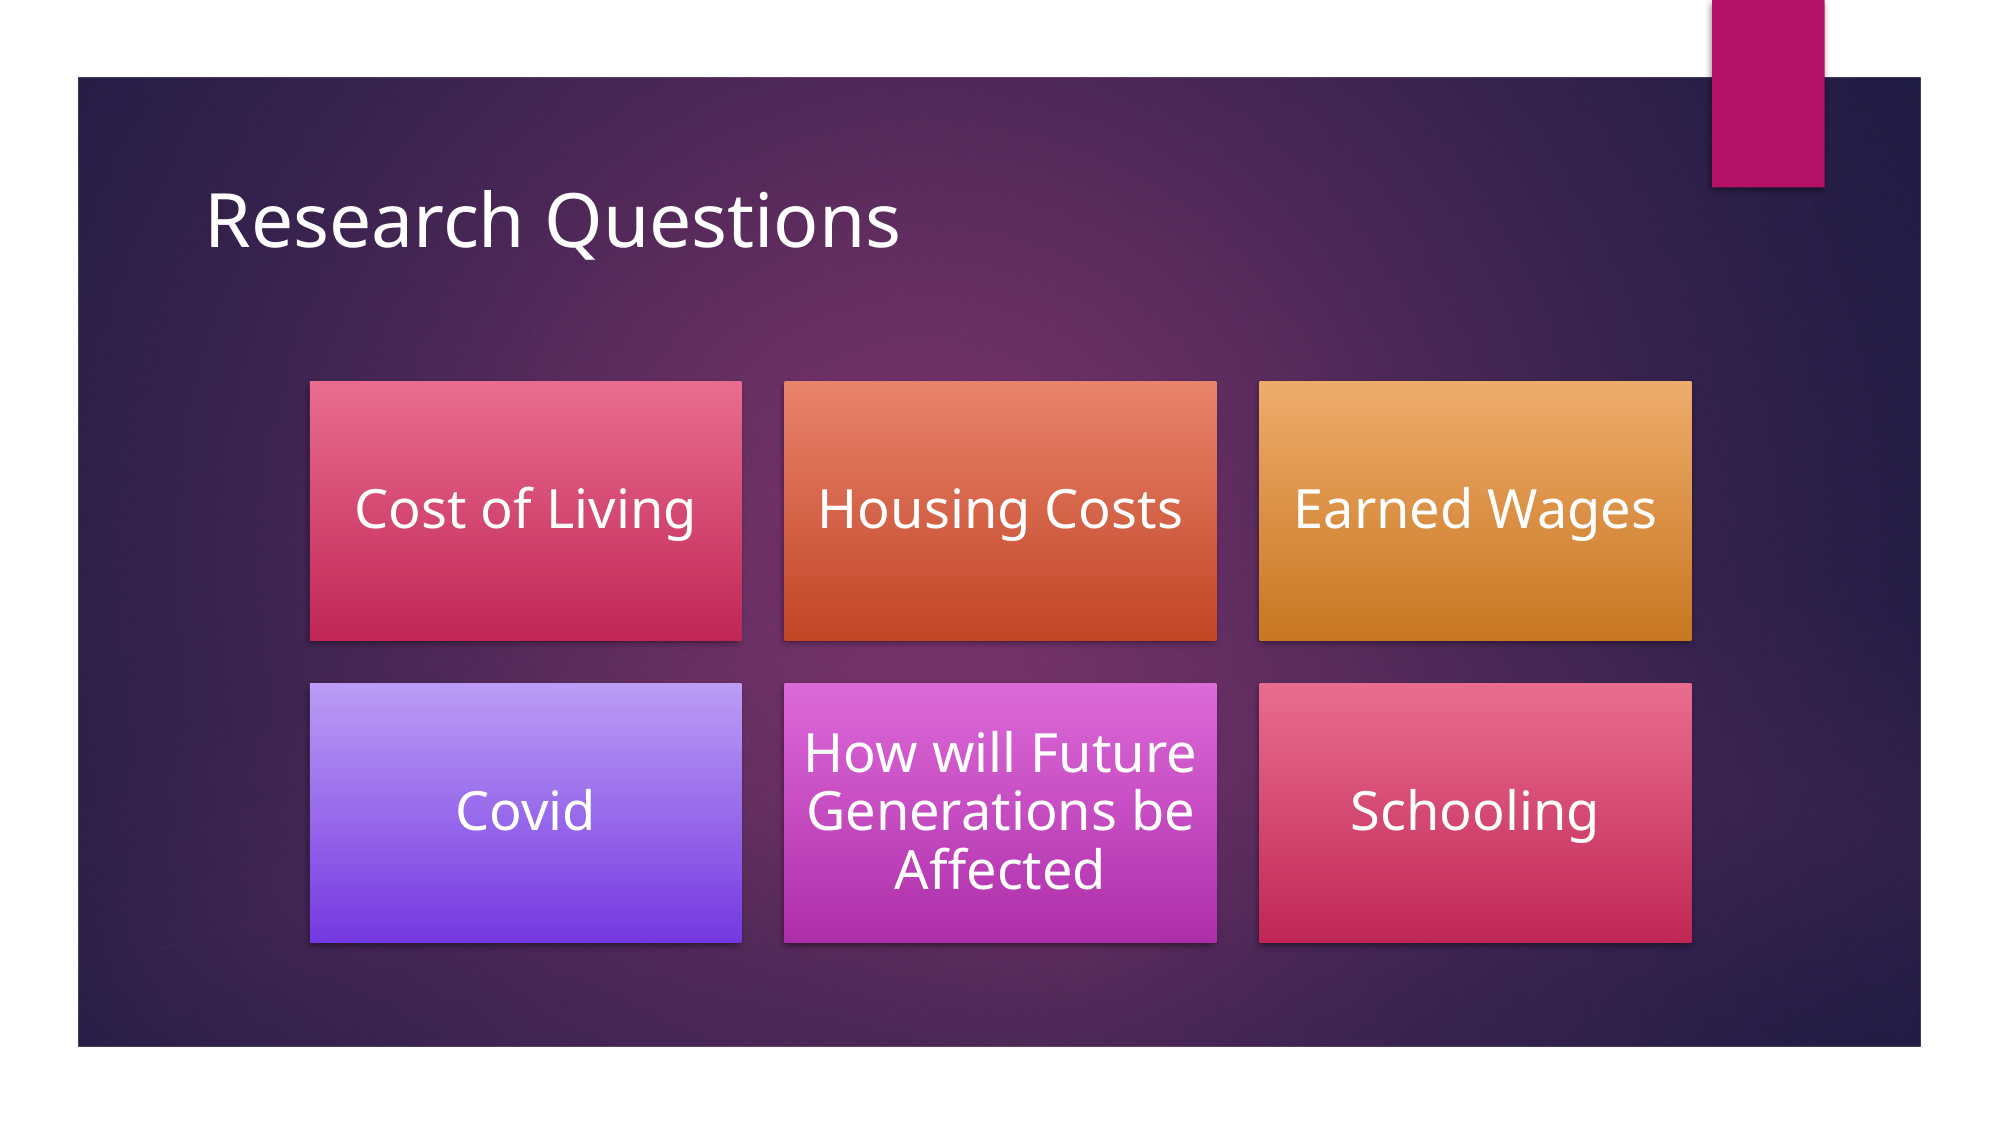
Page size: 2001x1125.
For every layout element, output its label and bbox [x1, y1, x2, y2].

text_box [210, 380, 1791, 943]
text_box [0, 0, 2000, 1125]
